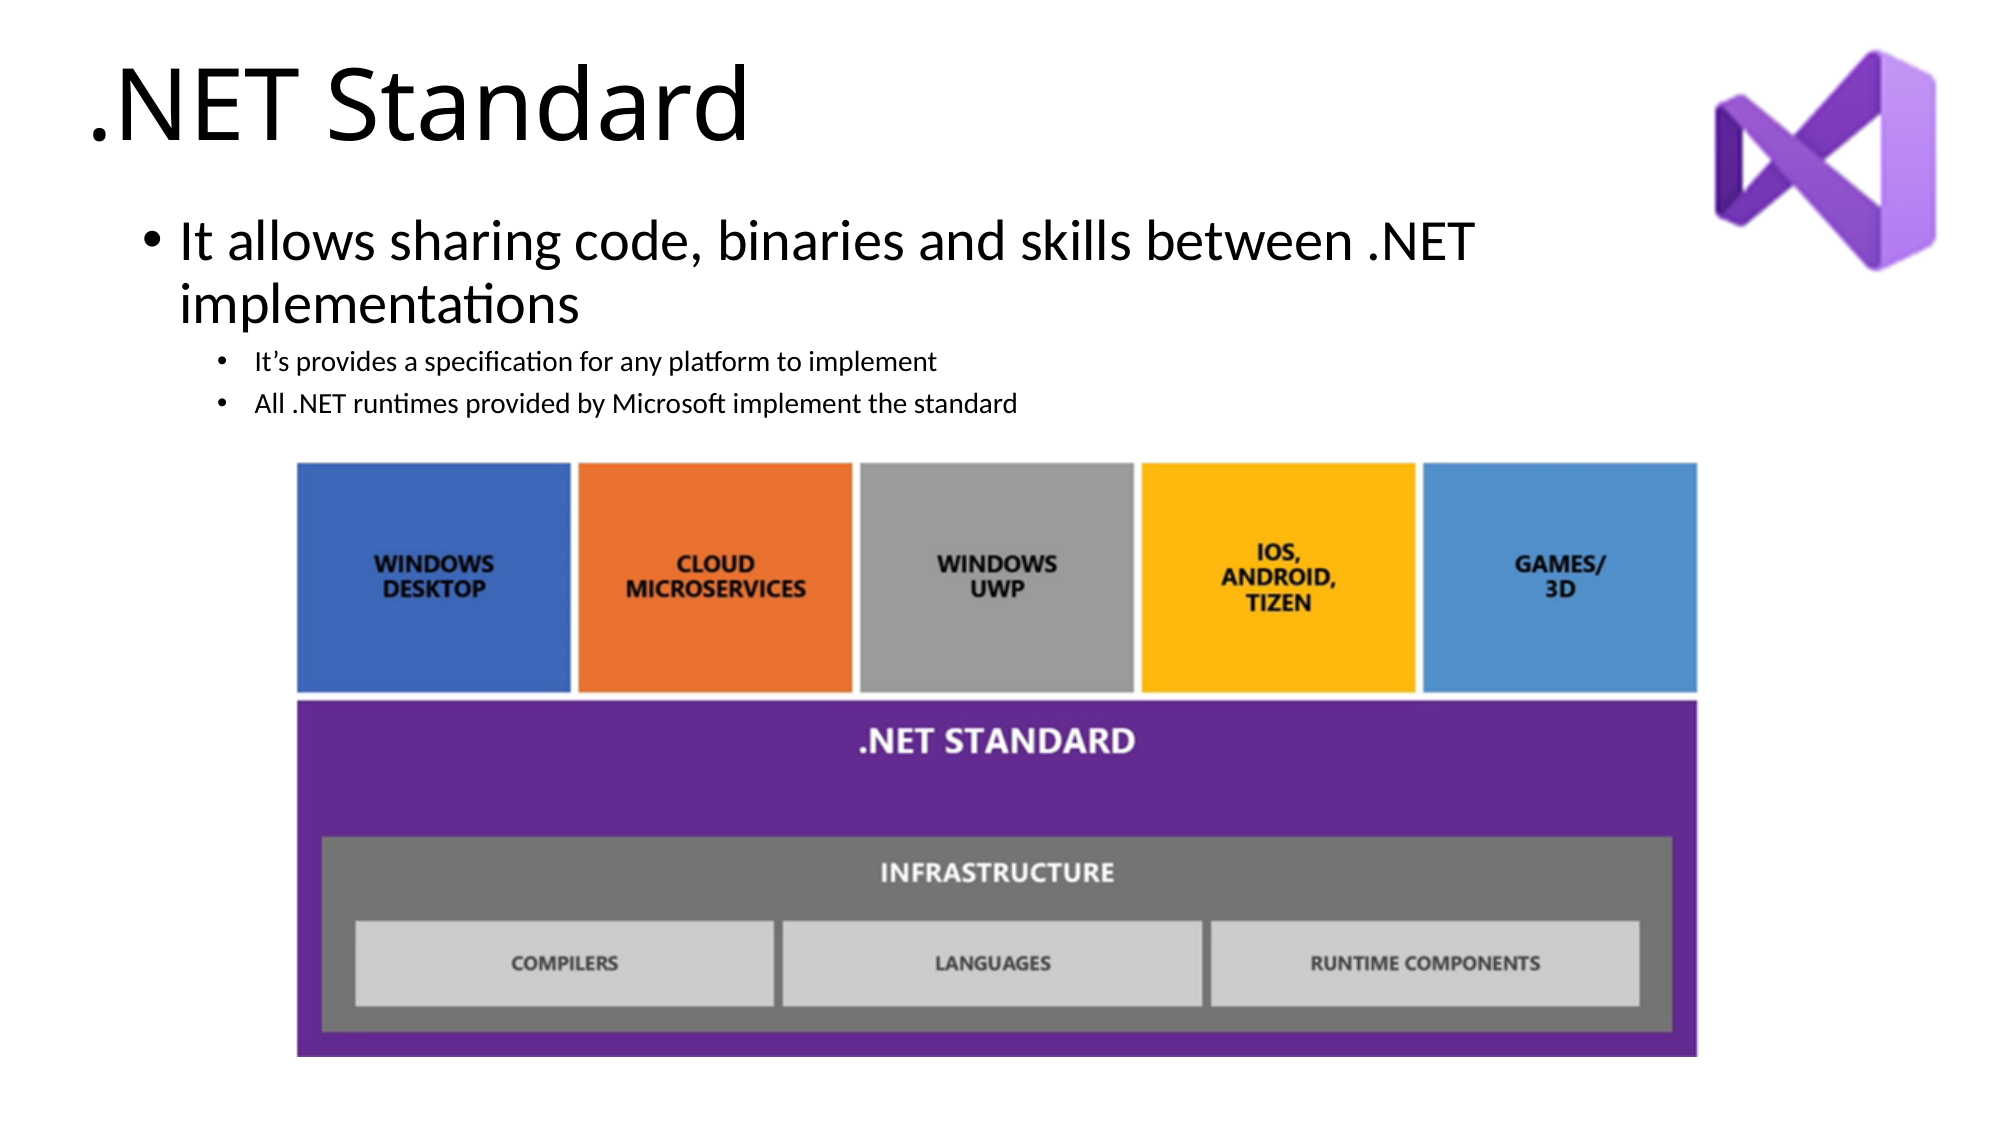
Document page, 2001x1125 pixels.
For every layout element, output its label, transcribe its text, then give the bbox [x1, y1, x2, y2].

picture [1637, 2, 1996, 311]
picture [296, 462, 1699, 1057]
title .NET Standard [71, 13, 1637, 203]
list It allows sharing code, binaries and skills between .NET implementations It’s provides a specification for any platform to implement All .NET runtimes provided by Microsoft implement the standard [127, 202, 1797, 1082]
